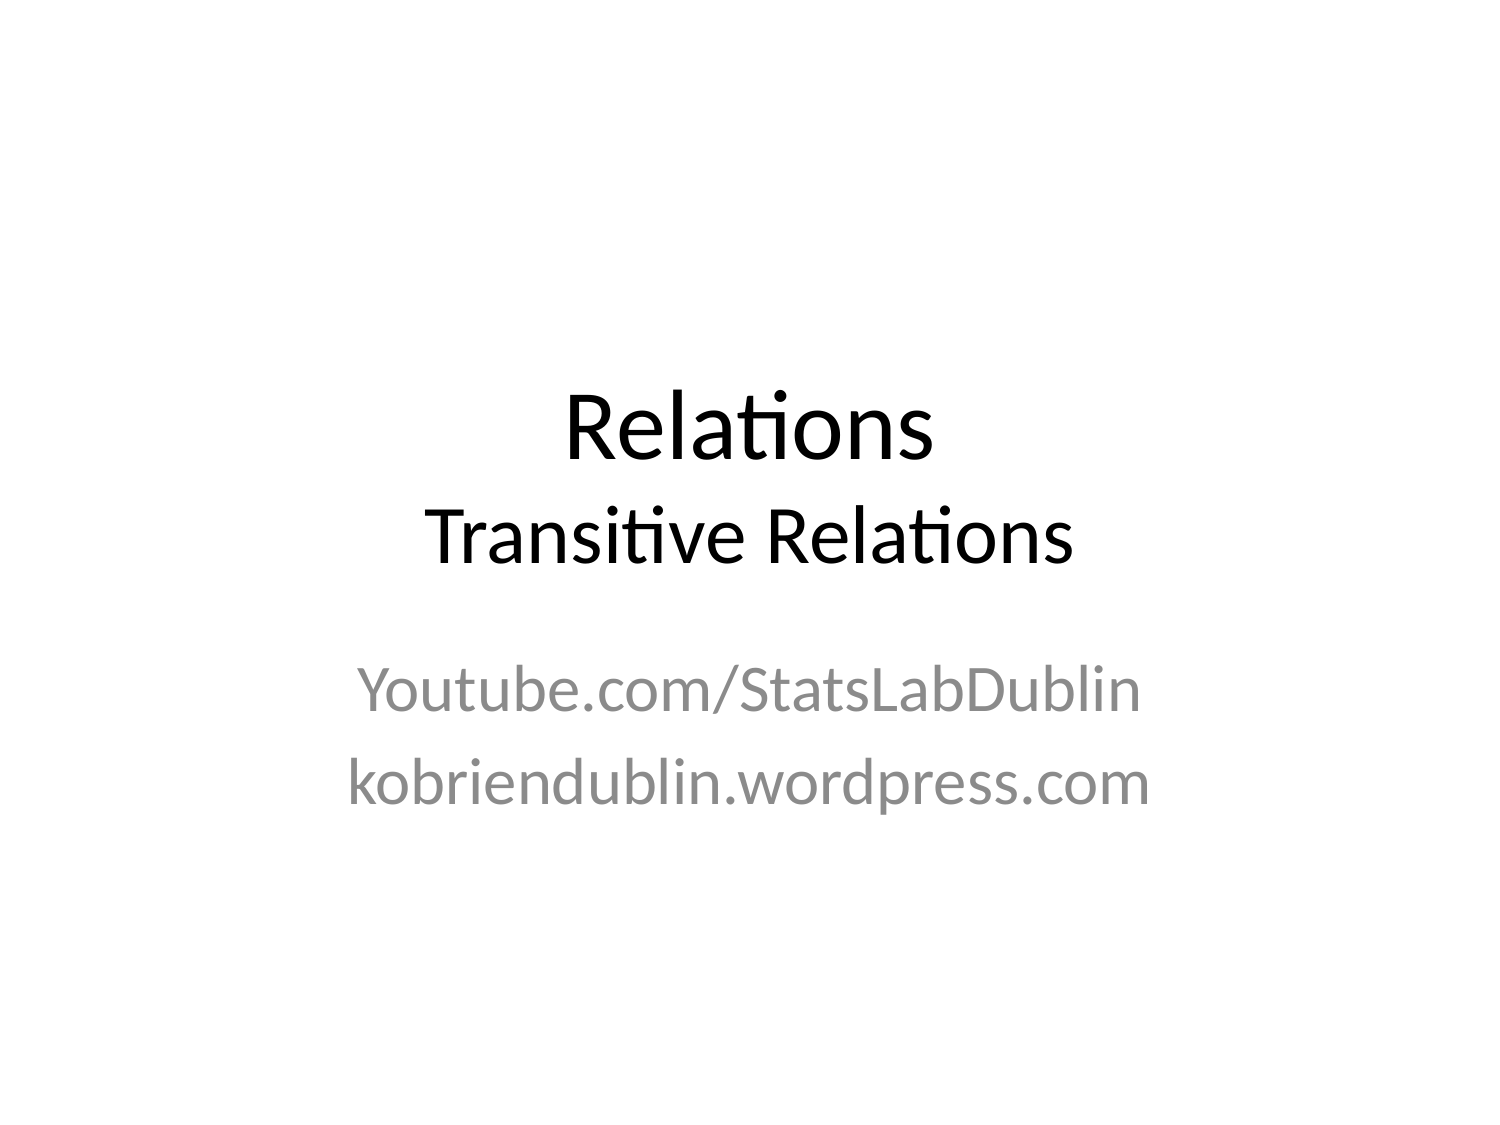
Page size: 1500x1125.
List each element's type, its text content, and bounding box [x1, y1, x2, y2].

subtitle Youtube.com/StatsLabDublin kobriendublin.wordpress.com [225, 637, 1275, 925]
title Relations Transitive Relations [112, 349, 1388, 591]
